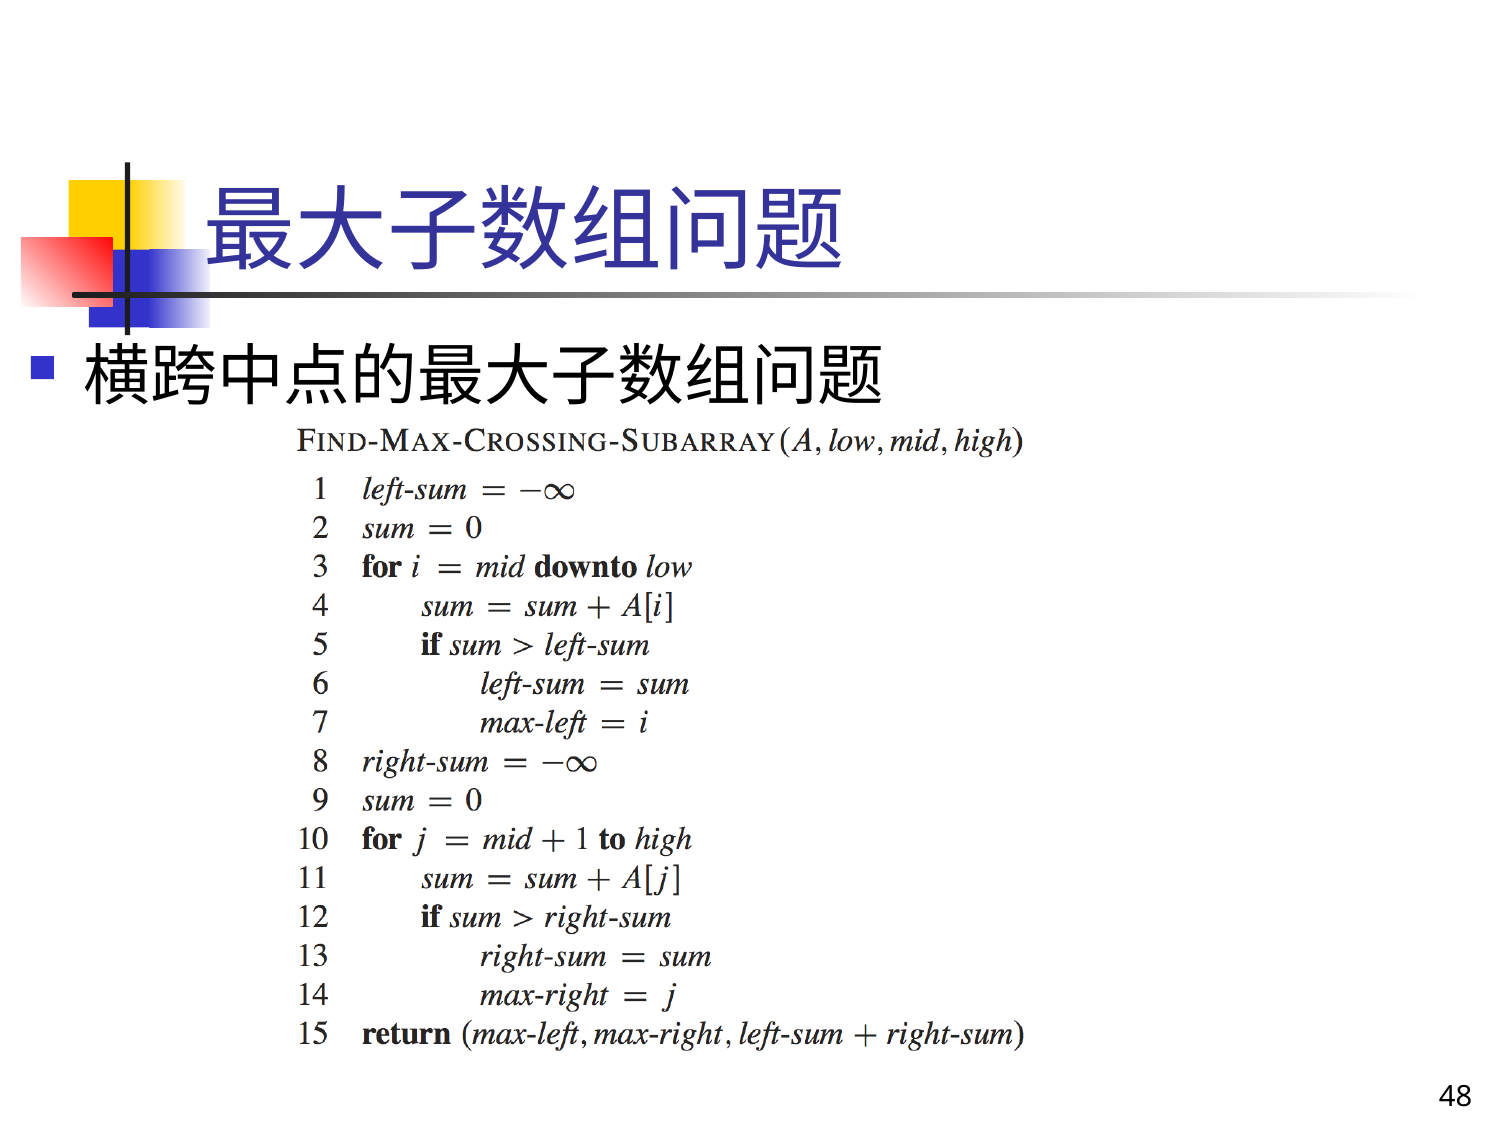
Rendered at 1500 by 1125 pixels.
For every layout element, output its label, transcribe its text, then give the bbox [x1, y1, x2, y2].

list 横跨中点的最大子数组问题 [12, 324, 1482, 445]
picture [289, 408, 1081, 1063]
slide_number 48 [1174, 1049, 1488, 1125]
title 最大子数组问题 [188, 101, 1468, 289]
